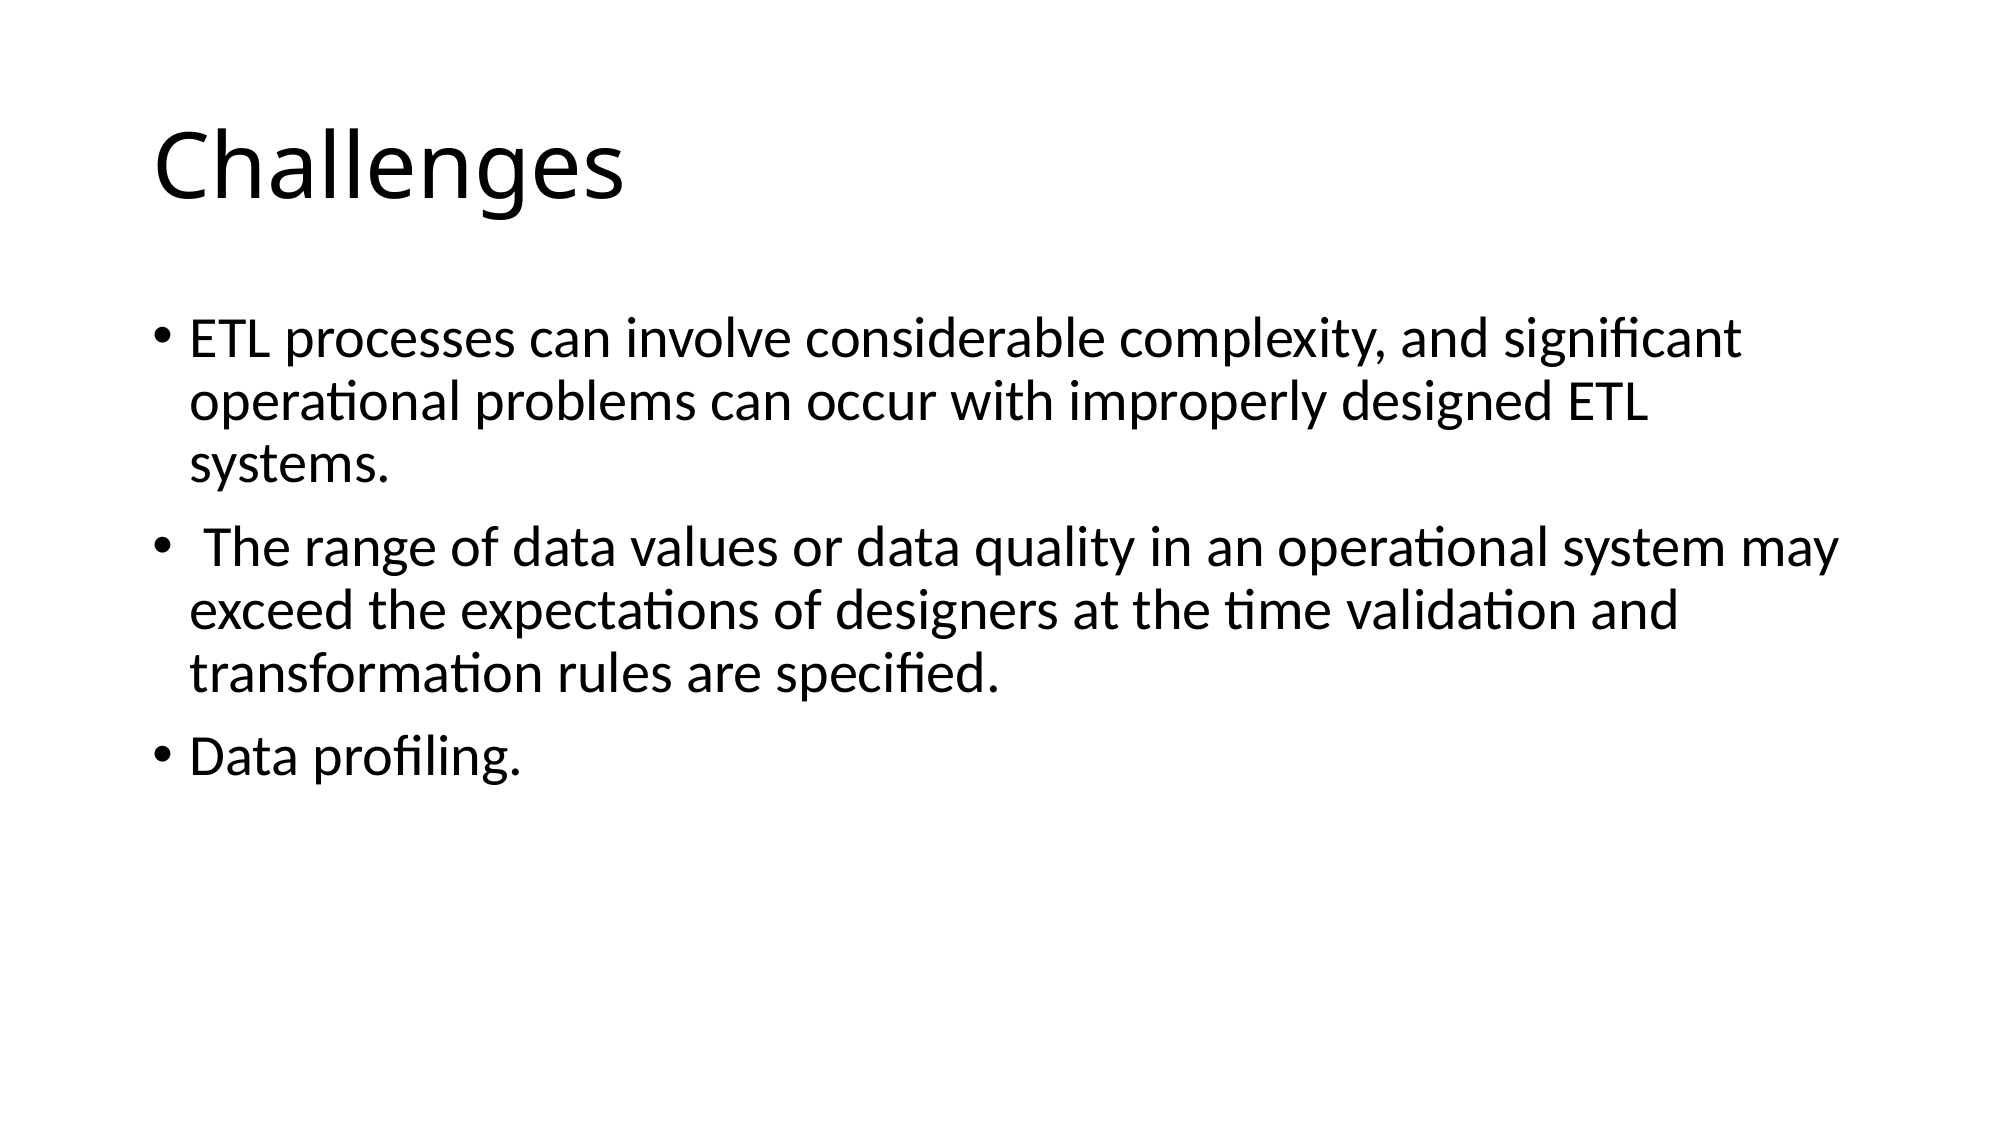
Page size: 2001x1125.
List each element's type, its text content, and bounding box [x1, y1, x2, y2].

title Challenges [137, 59, 1863, 278]
list ETL processes can involve considerable complexity, and significant operational problems can occur with improperly designed ETL systems. The range of data values or data quality in an operational system may exceed the expectations of designers at the time validation and transformation rules are specified. Data profiling. [137, 299, 1863, 1014]
